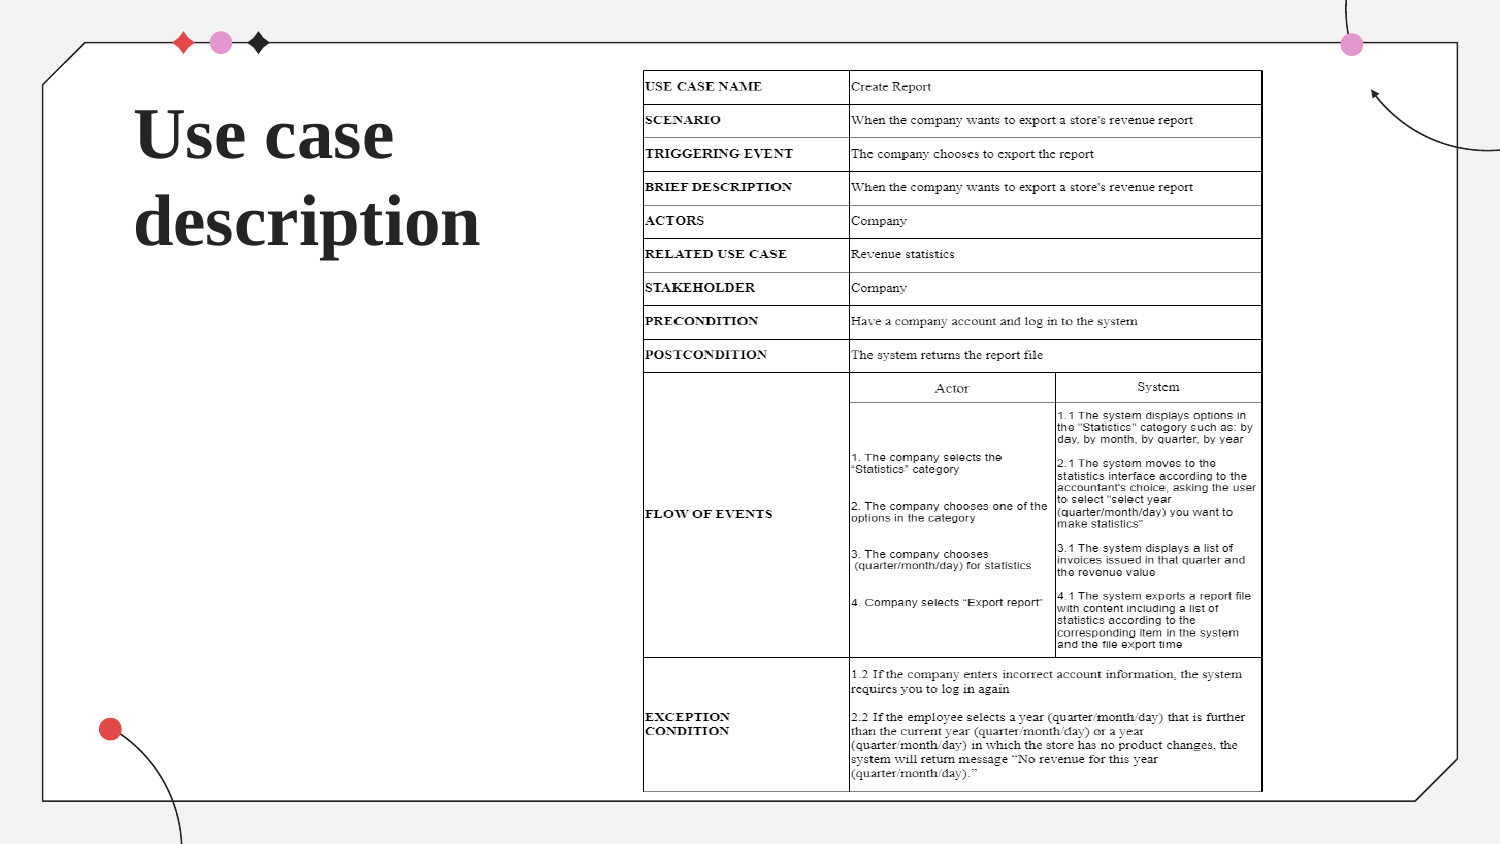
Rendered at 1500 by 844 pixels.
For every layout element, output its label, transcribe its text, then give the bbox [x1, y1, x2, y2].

title Use case description [118, 70, 612, 404]
picture [643, 70, 1263, 792]
